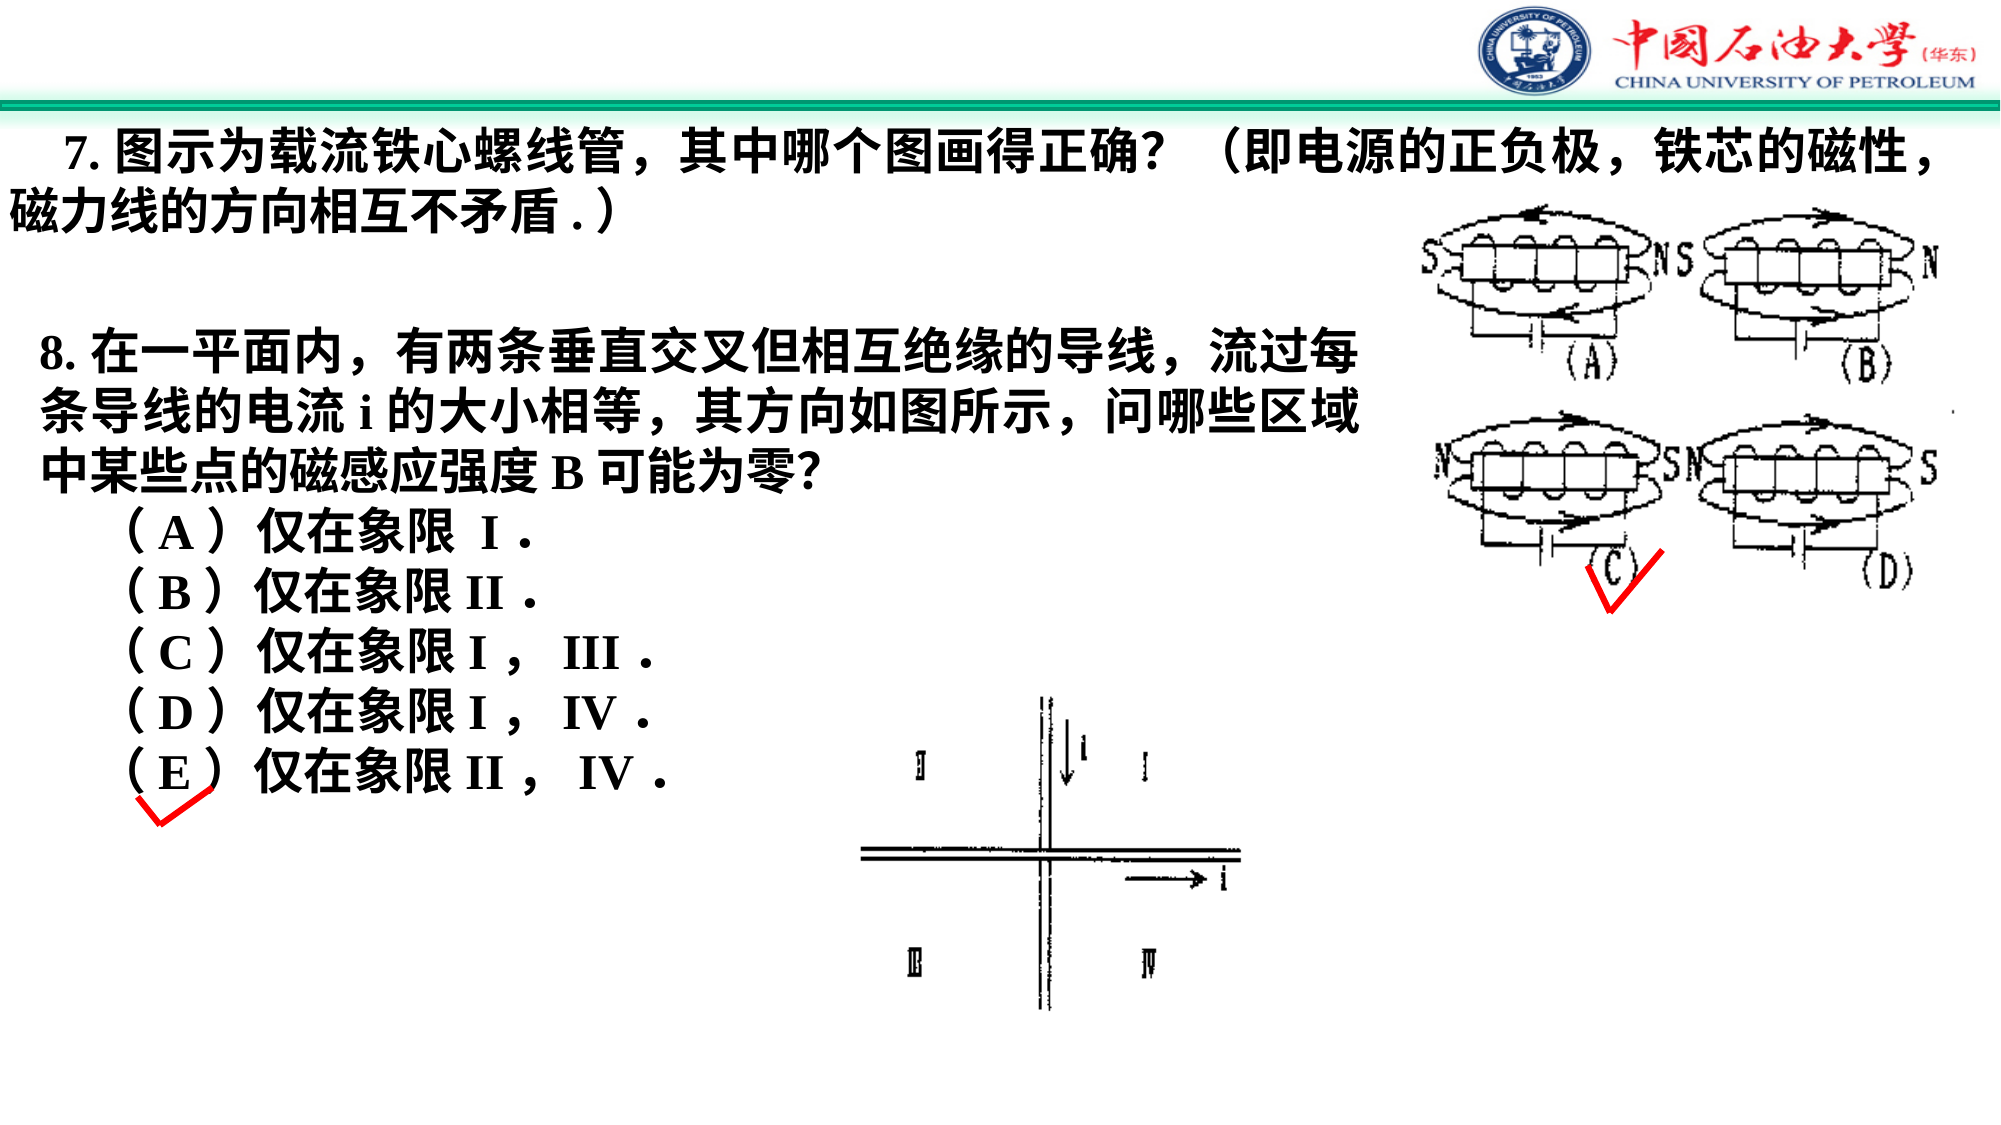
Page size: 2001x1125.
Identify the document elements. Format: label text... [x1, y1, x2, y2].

text_box 8.在一平面内，有两条垂直交叉但相互绝缘的导线，流过每条导线的电流i的大小相等，其方向如图所示，问哪些区域中某些点的磁感应强度B可能为零？ （A）仅在象限 I． （B）仅在象限II． （C）仅在象限I，III． （D）仅在象限I，IV． （E）仅在象限II，IV． [24, 312, 1375, 868]
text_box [1587, 549, 1663, 613]
text_box 7.图示为载流铁心螺线管，其中哪个图画得正确？（即电源的正负极，铁芯的磁性，磁力线的方向相互不矛盾.） [0, 112, 1975, 308]
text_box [137, 787, 213, 826]
picture [837, 687, 1276, 1039]
picture [1412, 187, 1976, 609]
picture [1393, 0, 2001, 90]
